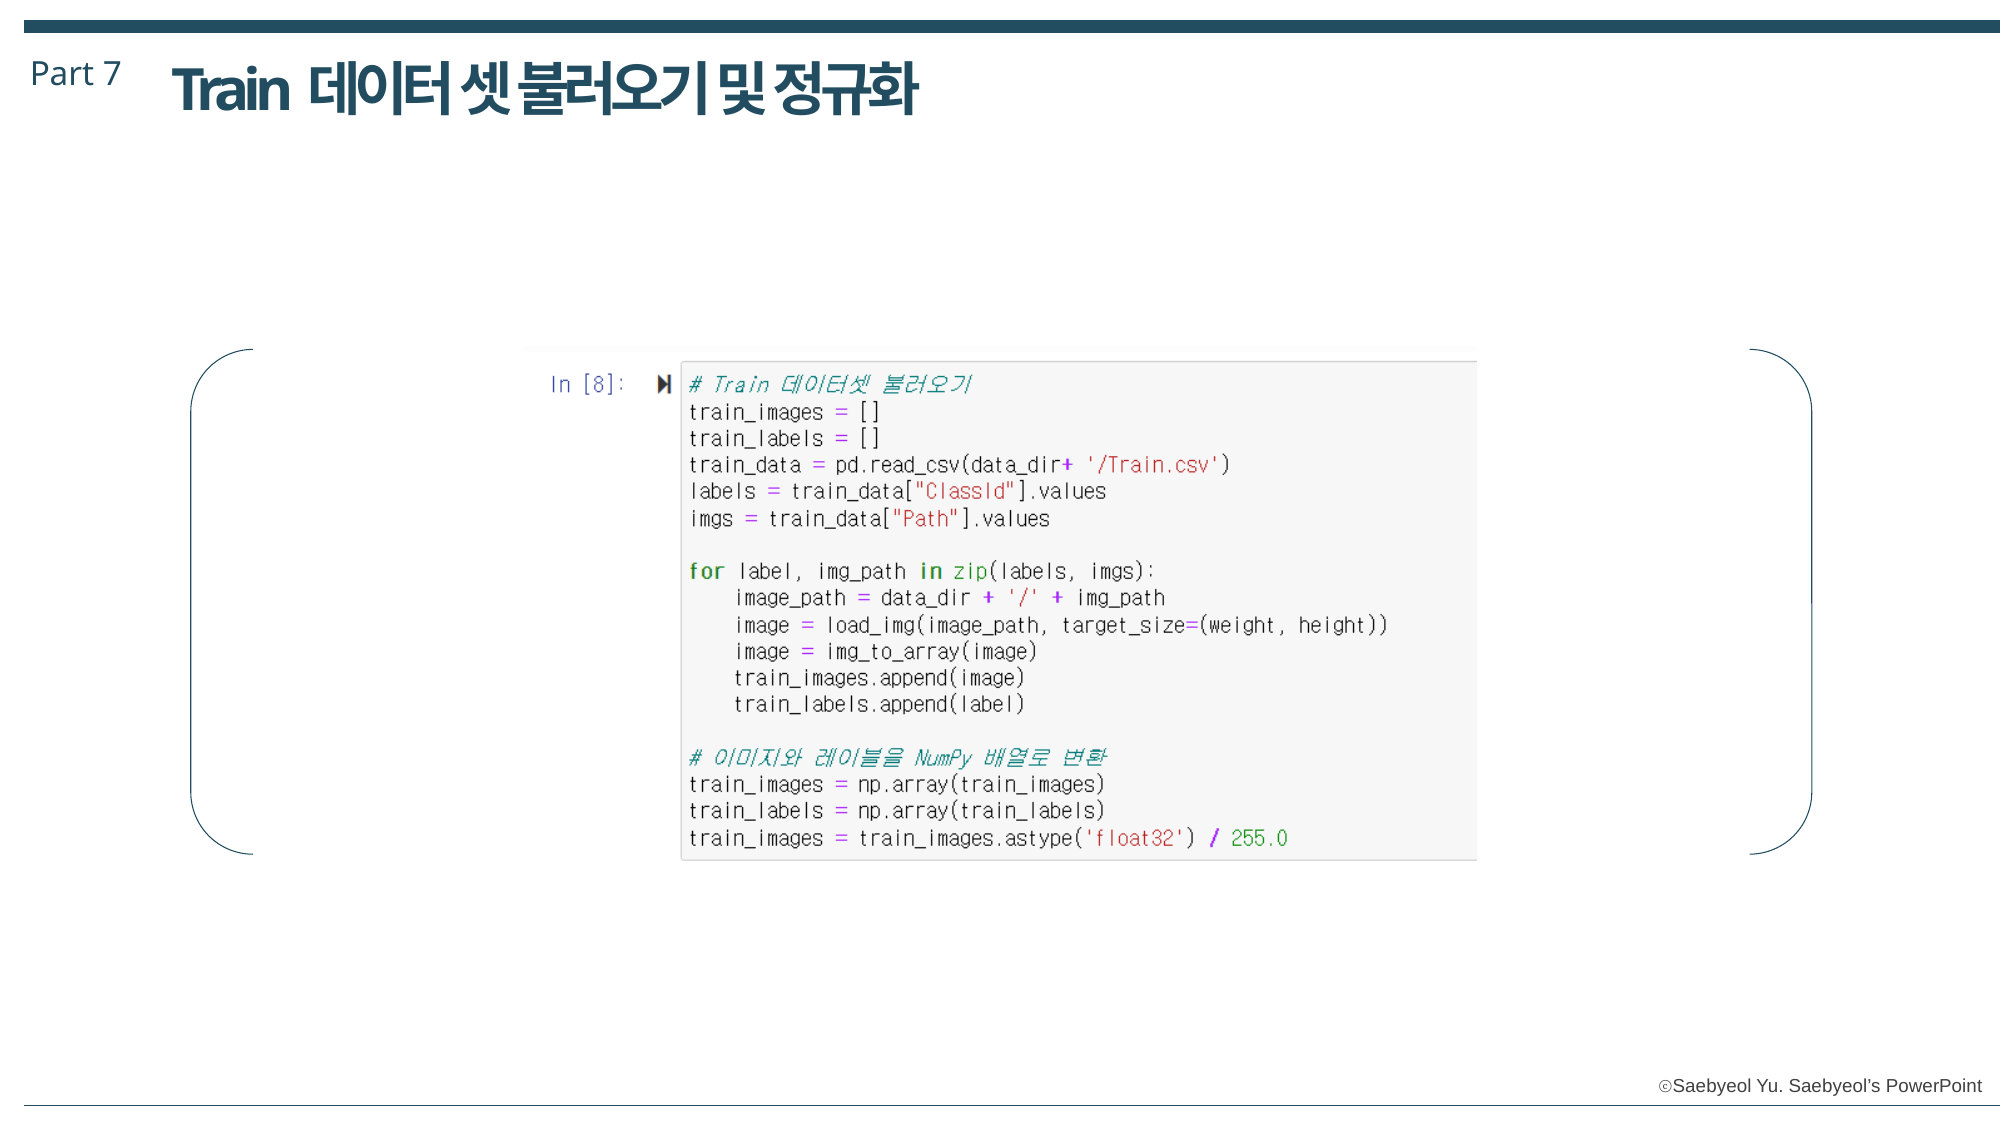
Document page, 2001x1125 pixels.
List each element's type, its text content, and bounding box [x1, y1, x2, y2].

text_box Part 7 [14, 44, 137, 100]
text_box [190, 348, 523, 855]
text_box [1477, 348, 1813, 855]
picture [523, 346, 1477, 866]
text_box Train데이터 셋 불러오기 및 정규화 [156, 44, 946, 130]
